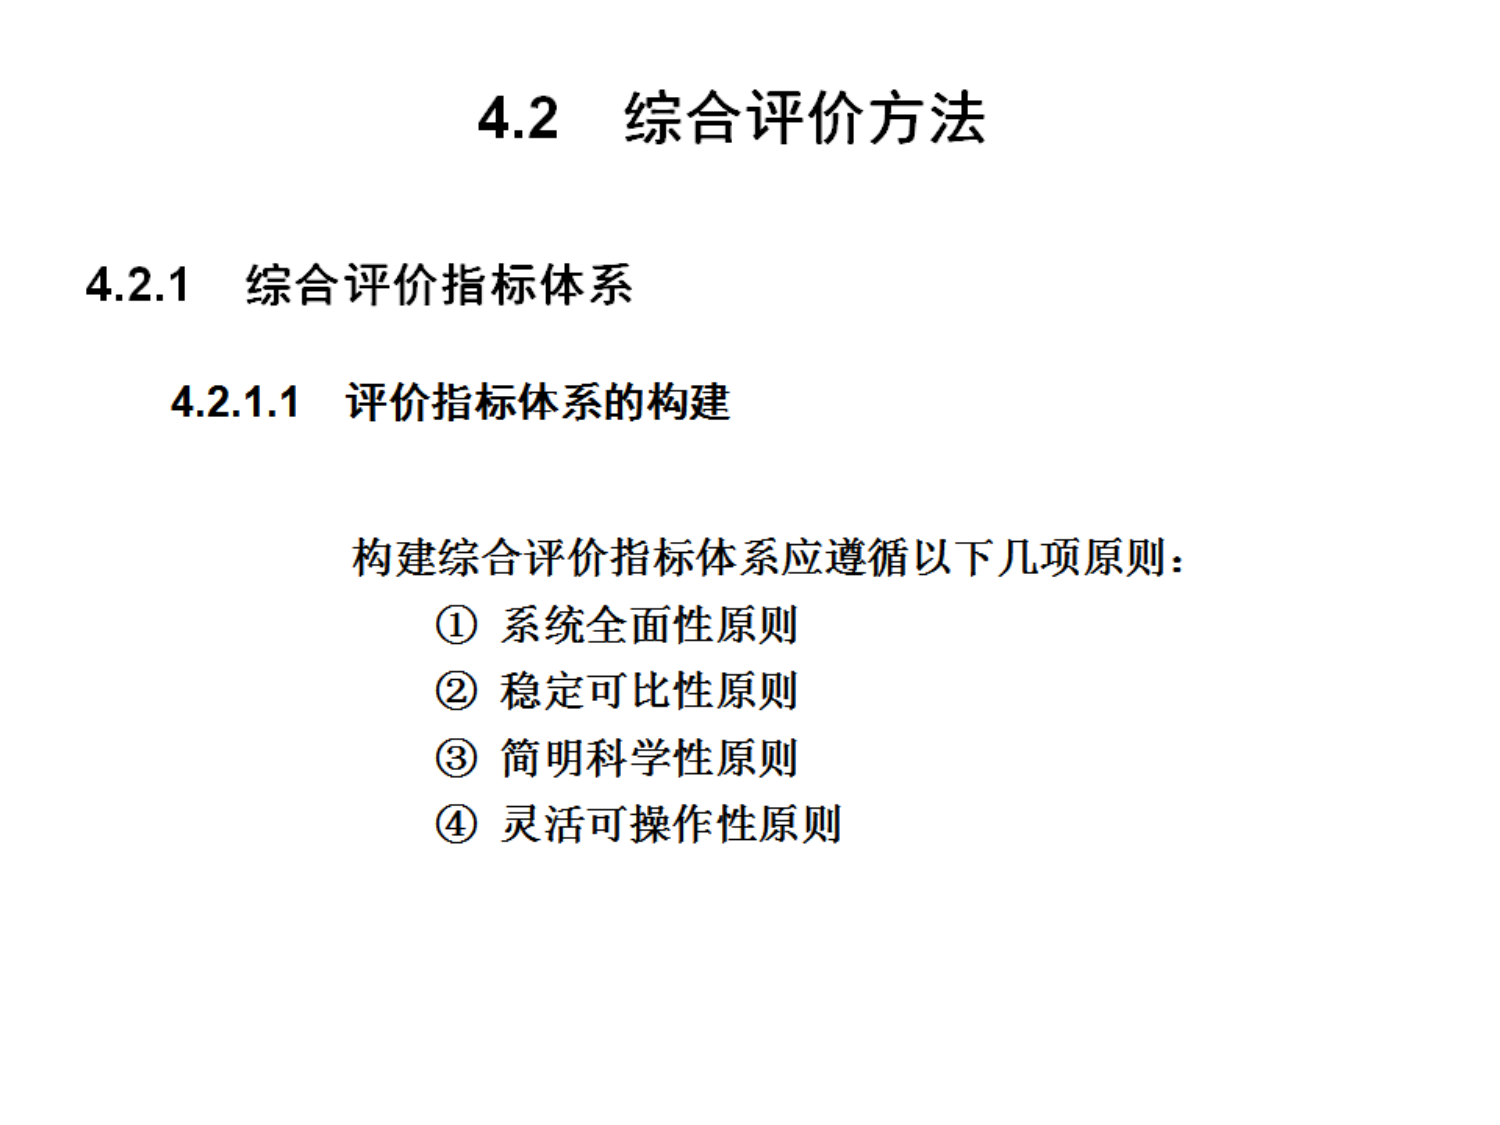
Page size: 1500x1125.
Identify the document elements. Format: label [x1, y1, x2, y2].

picture [349, 530, 1190, 850]
picture [60, 71, 1229, 431]
